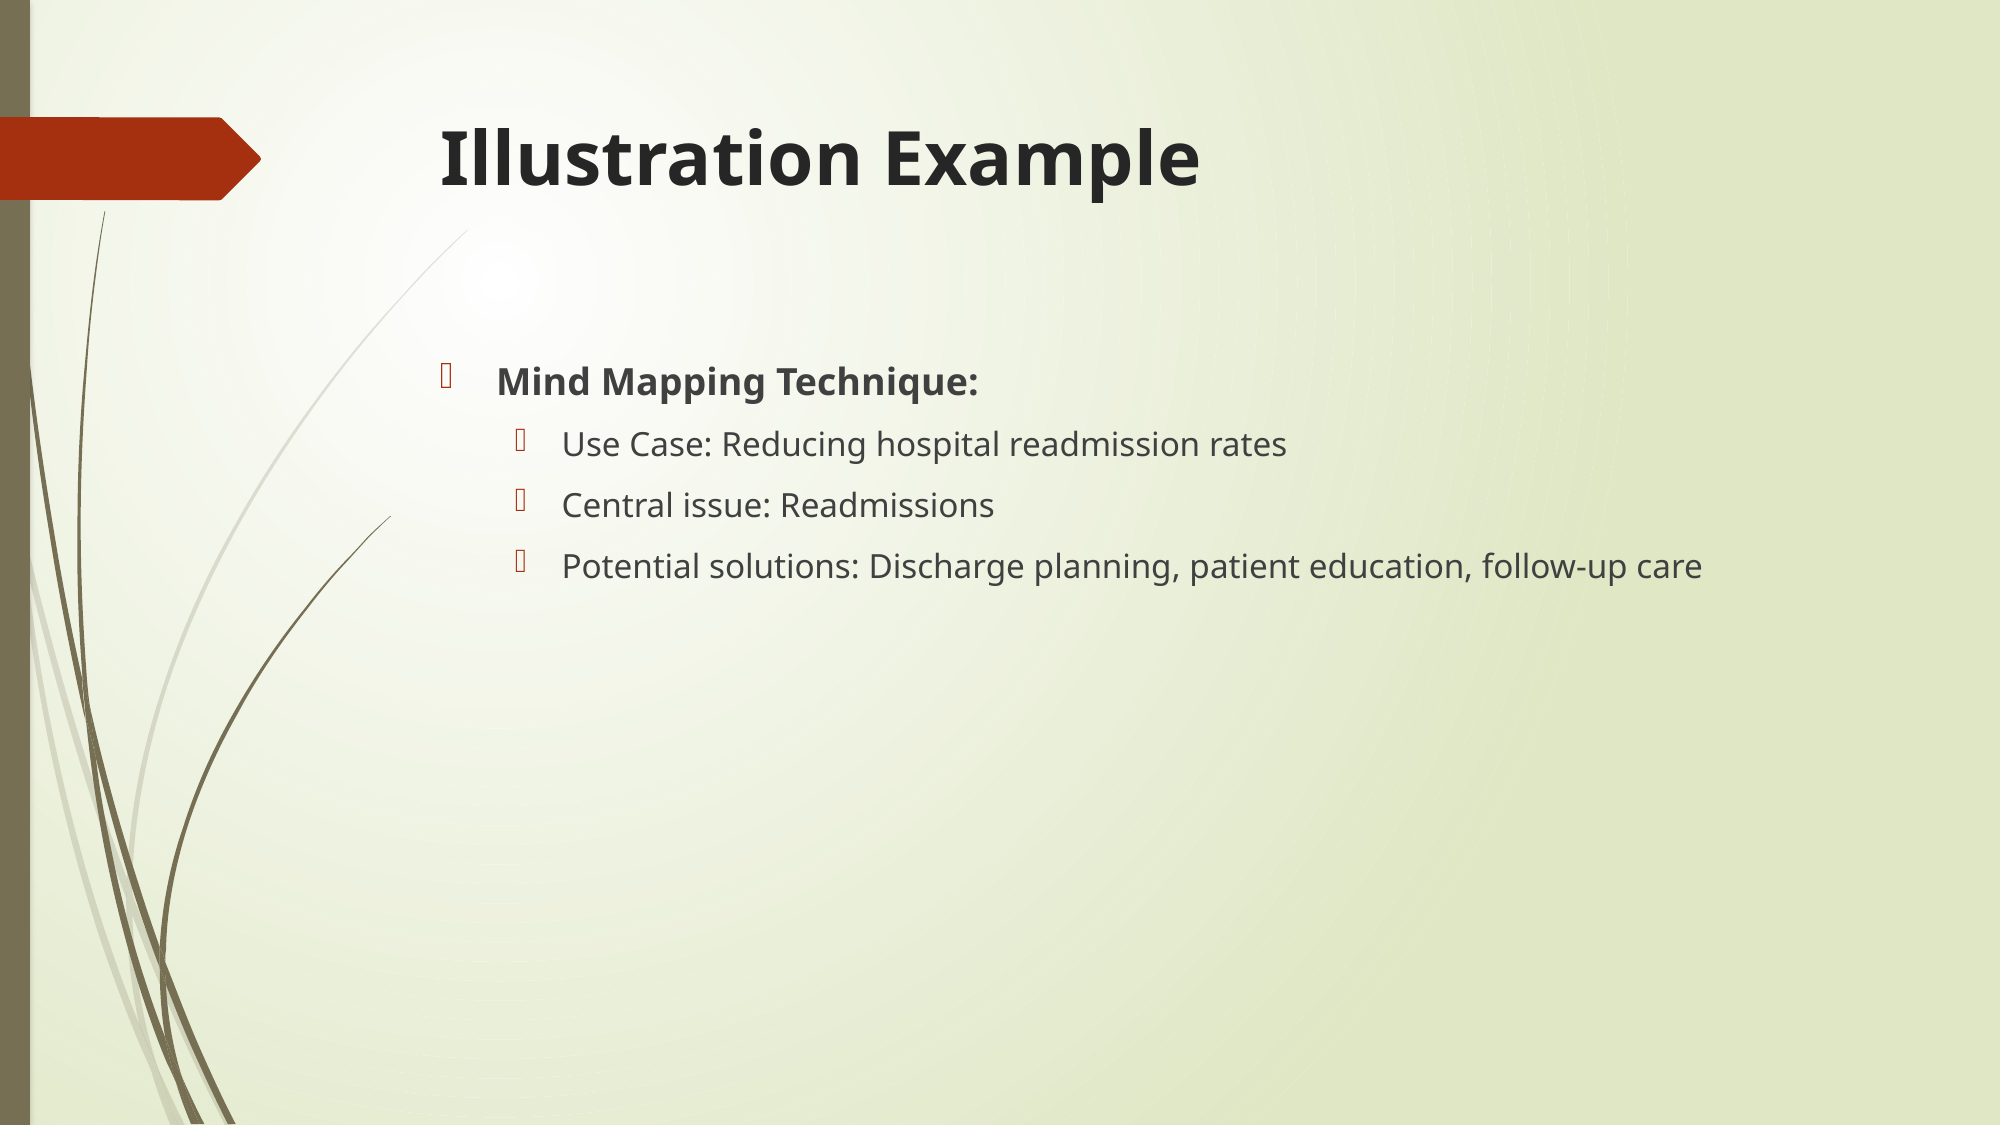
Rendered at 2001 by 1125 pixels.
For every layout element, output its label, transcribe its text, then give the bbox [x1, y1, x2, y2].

title Illustration Example [425, 102, 1888, 313]
list Mind Mapping Technique: Use Case: Reducing hospital readmission rates Central issue: Readmissions Potential solutions: Discharge planning, patient education, follow-up care [424, 350, 1888, 970]
